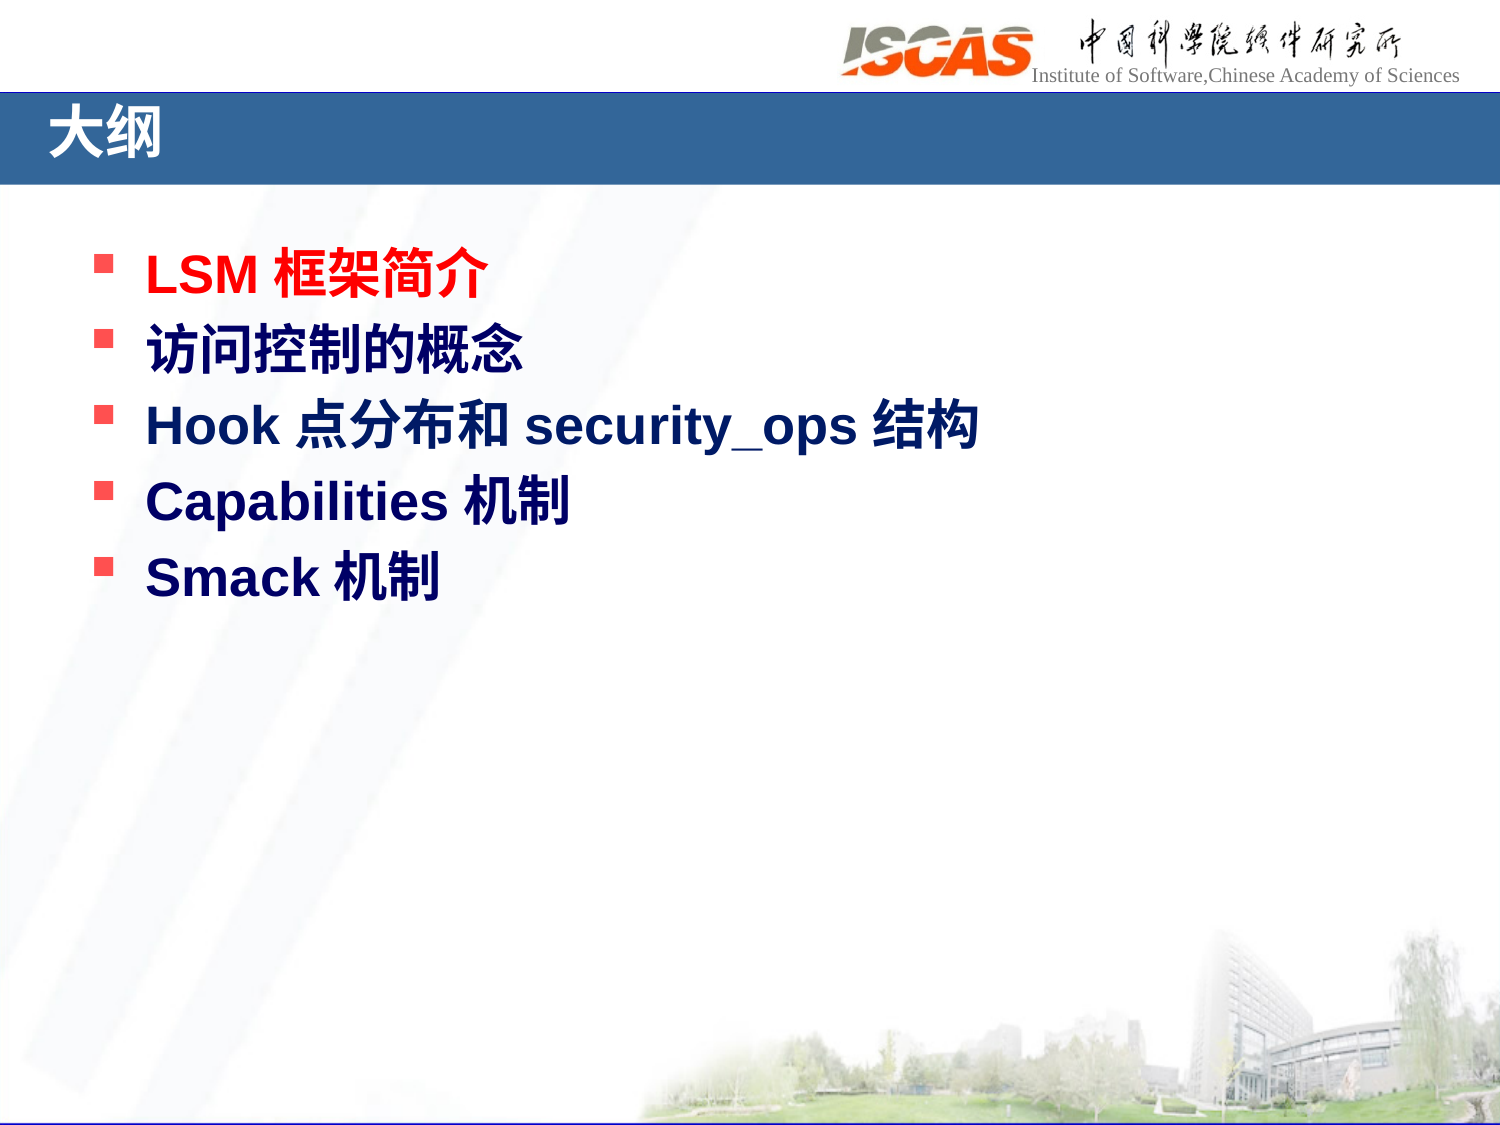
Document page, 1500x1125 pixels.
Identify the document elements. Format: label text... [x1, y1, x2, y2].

list LSM框架简介 访问控制的概念 Hook点分布和security_ops结构 Capabilities机制 Smack机制 [74, 231, 1426, 988]
picture [1077, 15, 1402, 71]
title 大纲 [0, 93, 1500, 185]
picture [837, 18, 1045, 87]
picture [0, 185, 1500, 1125]
